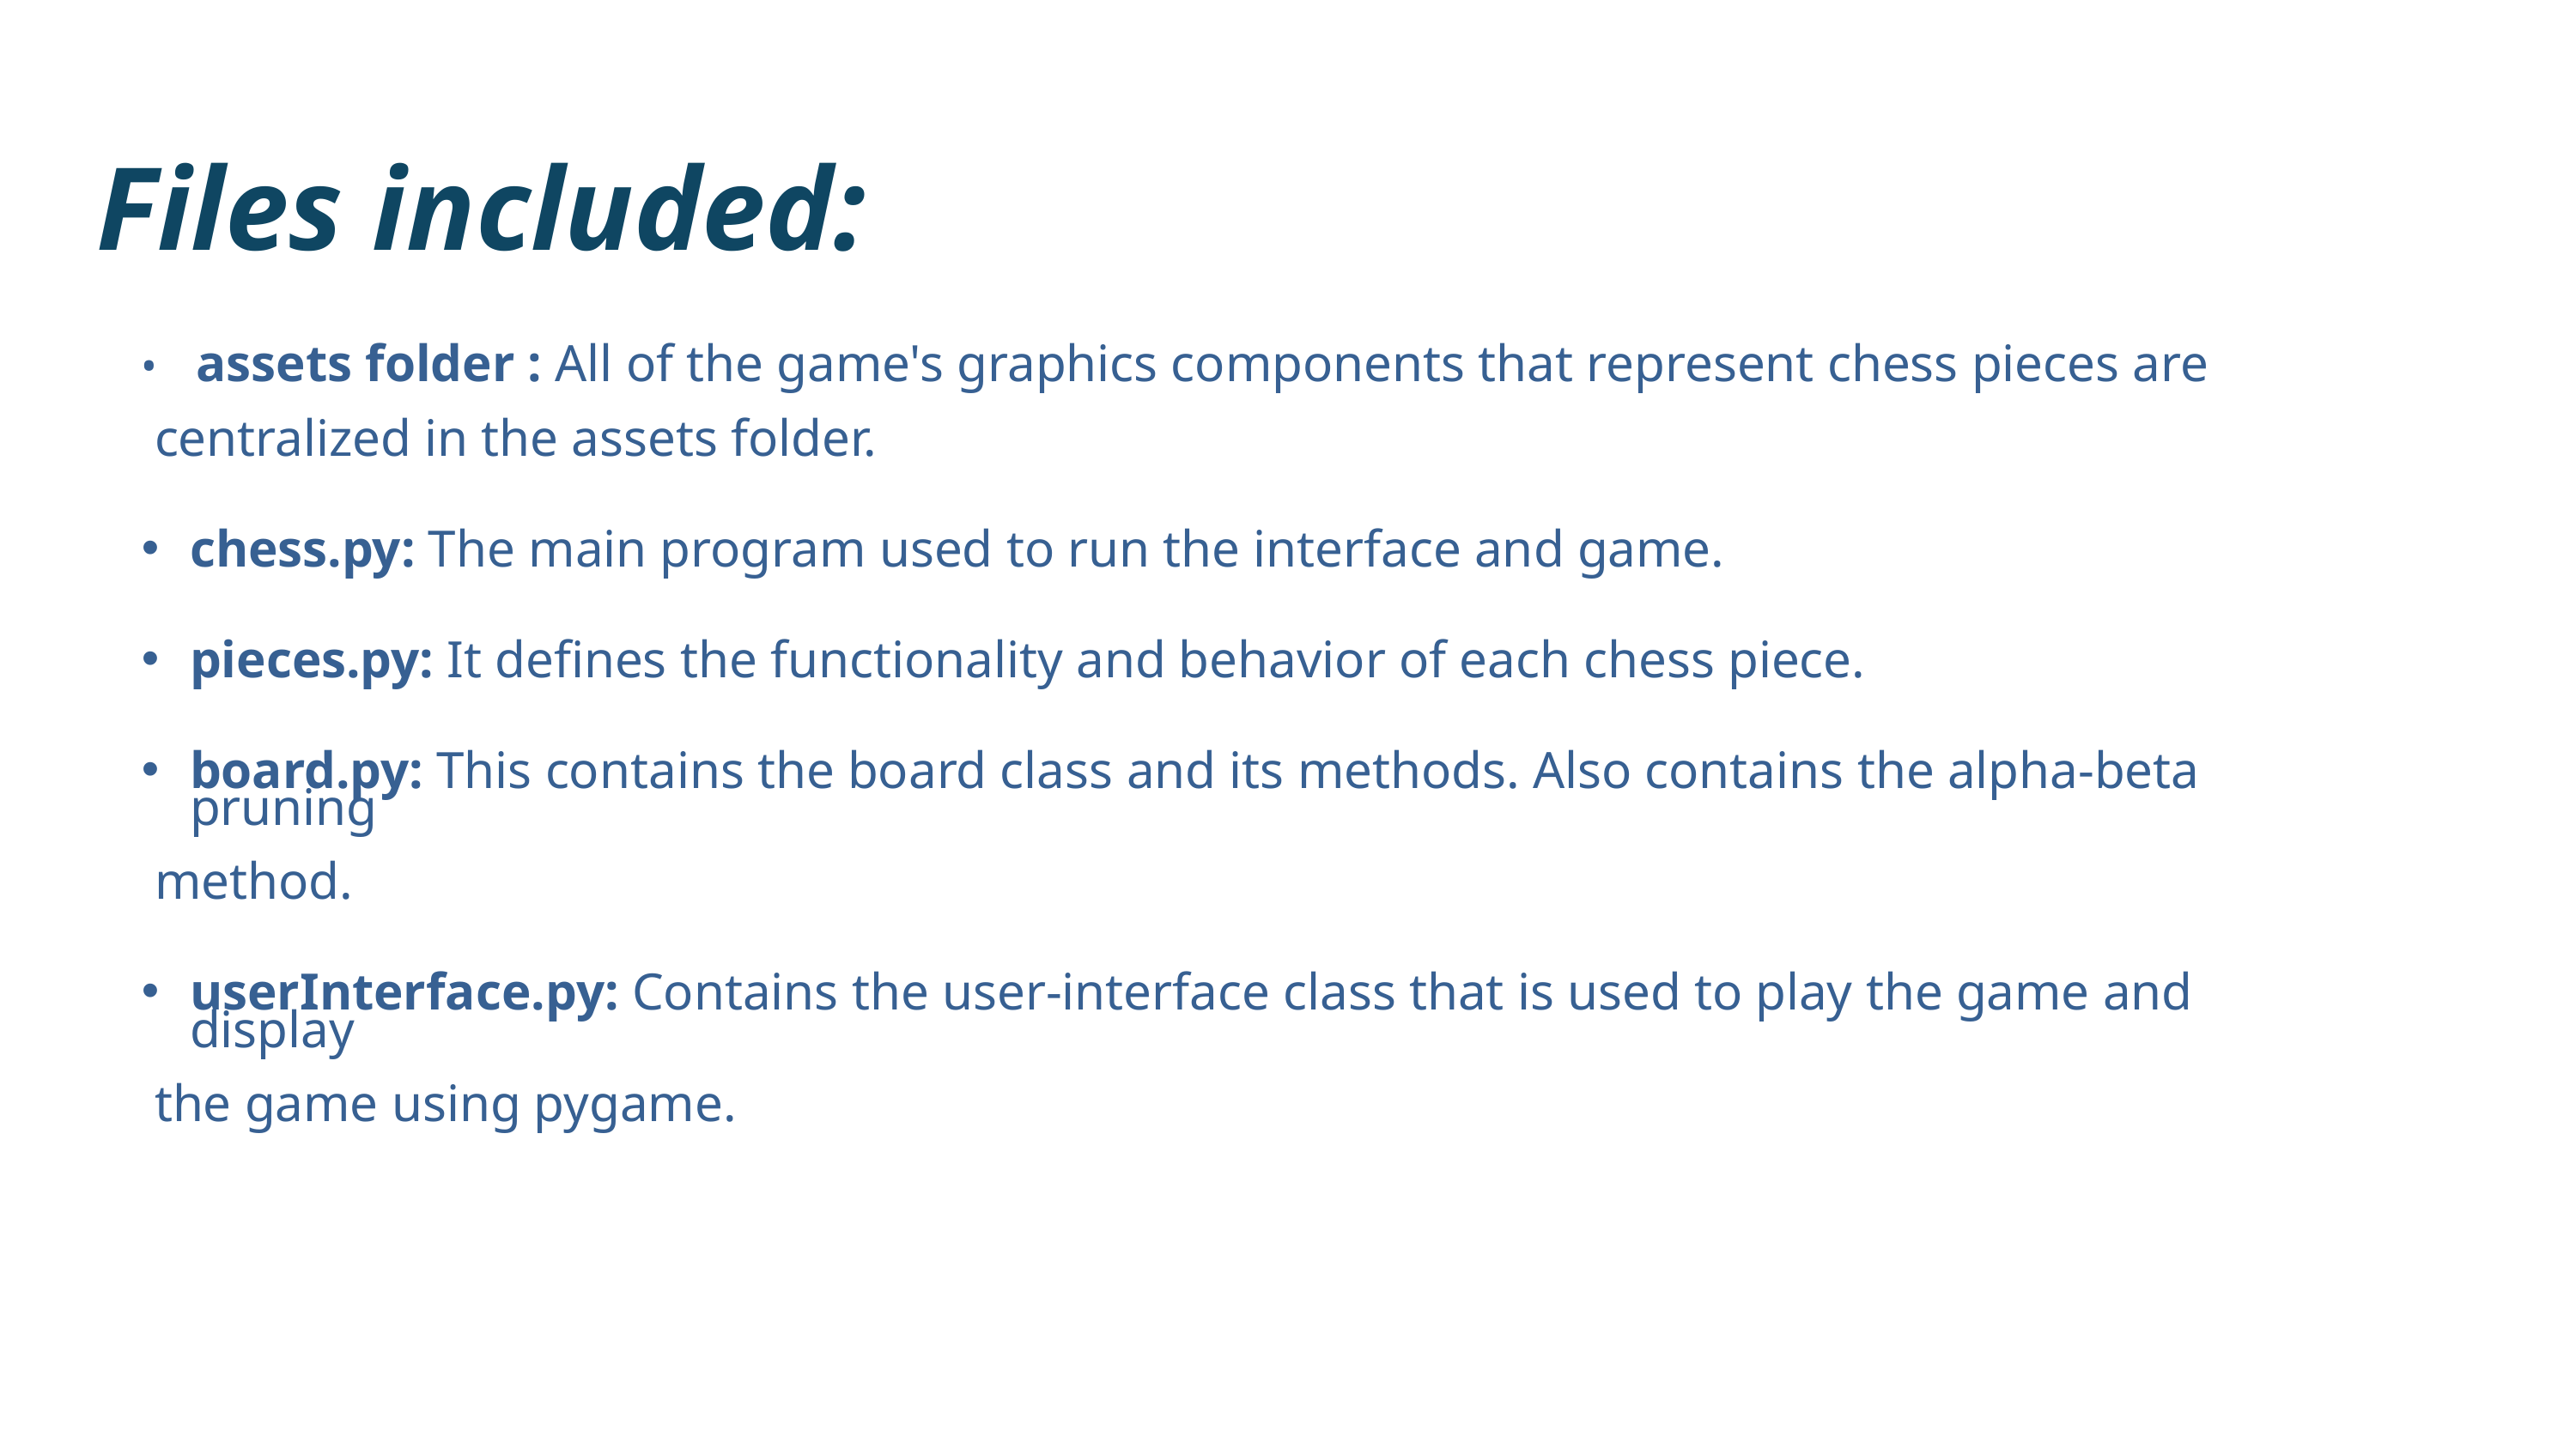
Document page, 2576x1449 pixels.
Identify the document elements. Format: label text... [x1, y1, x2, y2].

text_box Files included: [96, 112, 1230, 273]
text_box • assets folder : All of the game's graphics components that represent chess pieces are centralized in the assets folder. chess.py: The main program used to run the interface and game. pieces.py: It defines the functionality and behavior of each chess piece. board.py: This contains the board class and its methods. Also contains the alpha-beta pruning method. userInterface.py: Contains the user-interface class that is used to play the game and display the game using pygame. [129, 349, 2375, 1175]
